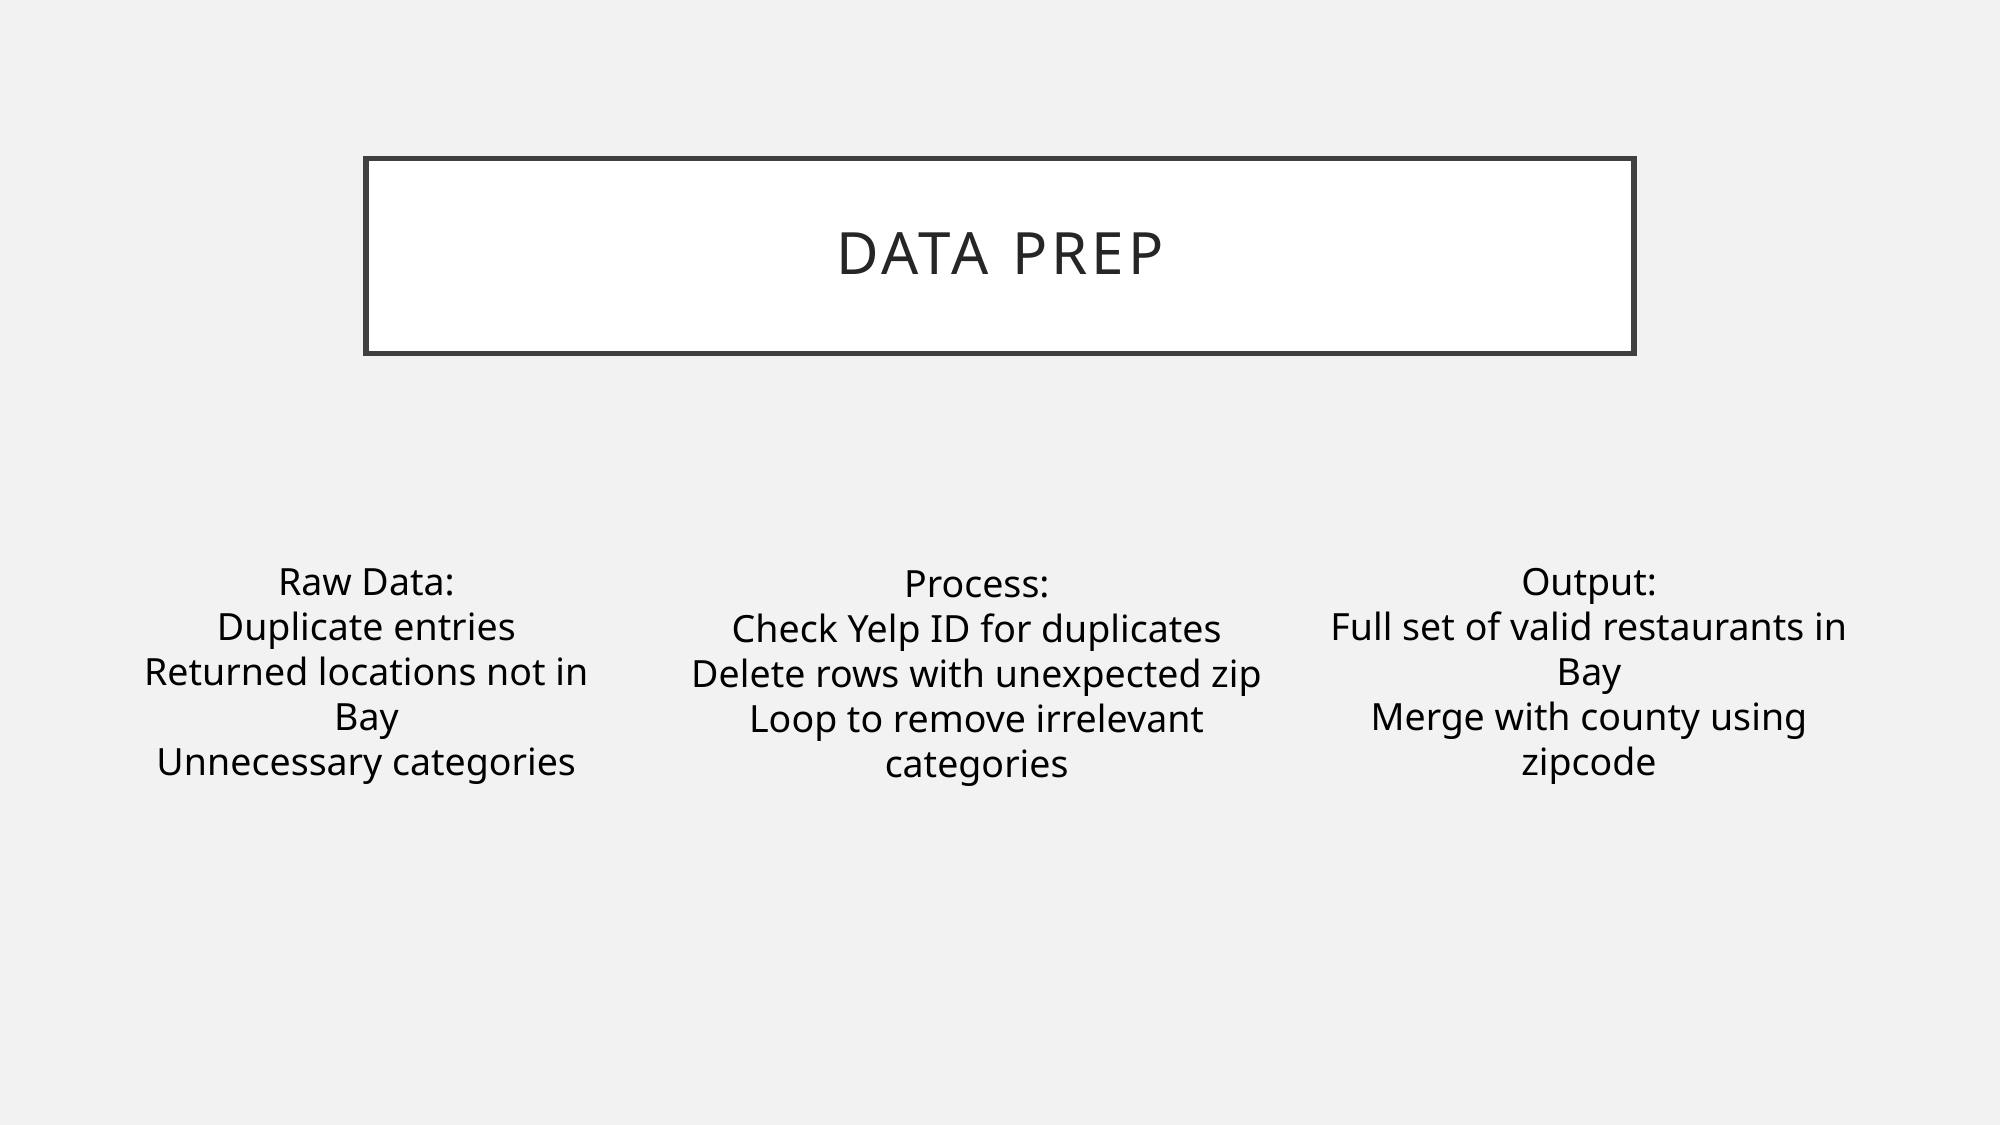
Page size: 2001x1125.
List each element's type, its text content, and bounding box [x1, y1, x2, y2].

text_box Raw Data: Duplicate entries Returned locations not in Bay Unnecessary categories [120, 550, 613, 790]
text_box Process: Check Yelp ID for duplicates Delete rows with unexpected zip Loop to remove irrelevant categories [663, 552, 1291, 793]
text_box Output: Full set of valid restaurants in Bay Merge with county using zipcode [1298, 550, 1880, 790]
title Data prep [363, 156, 1637, 356]
